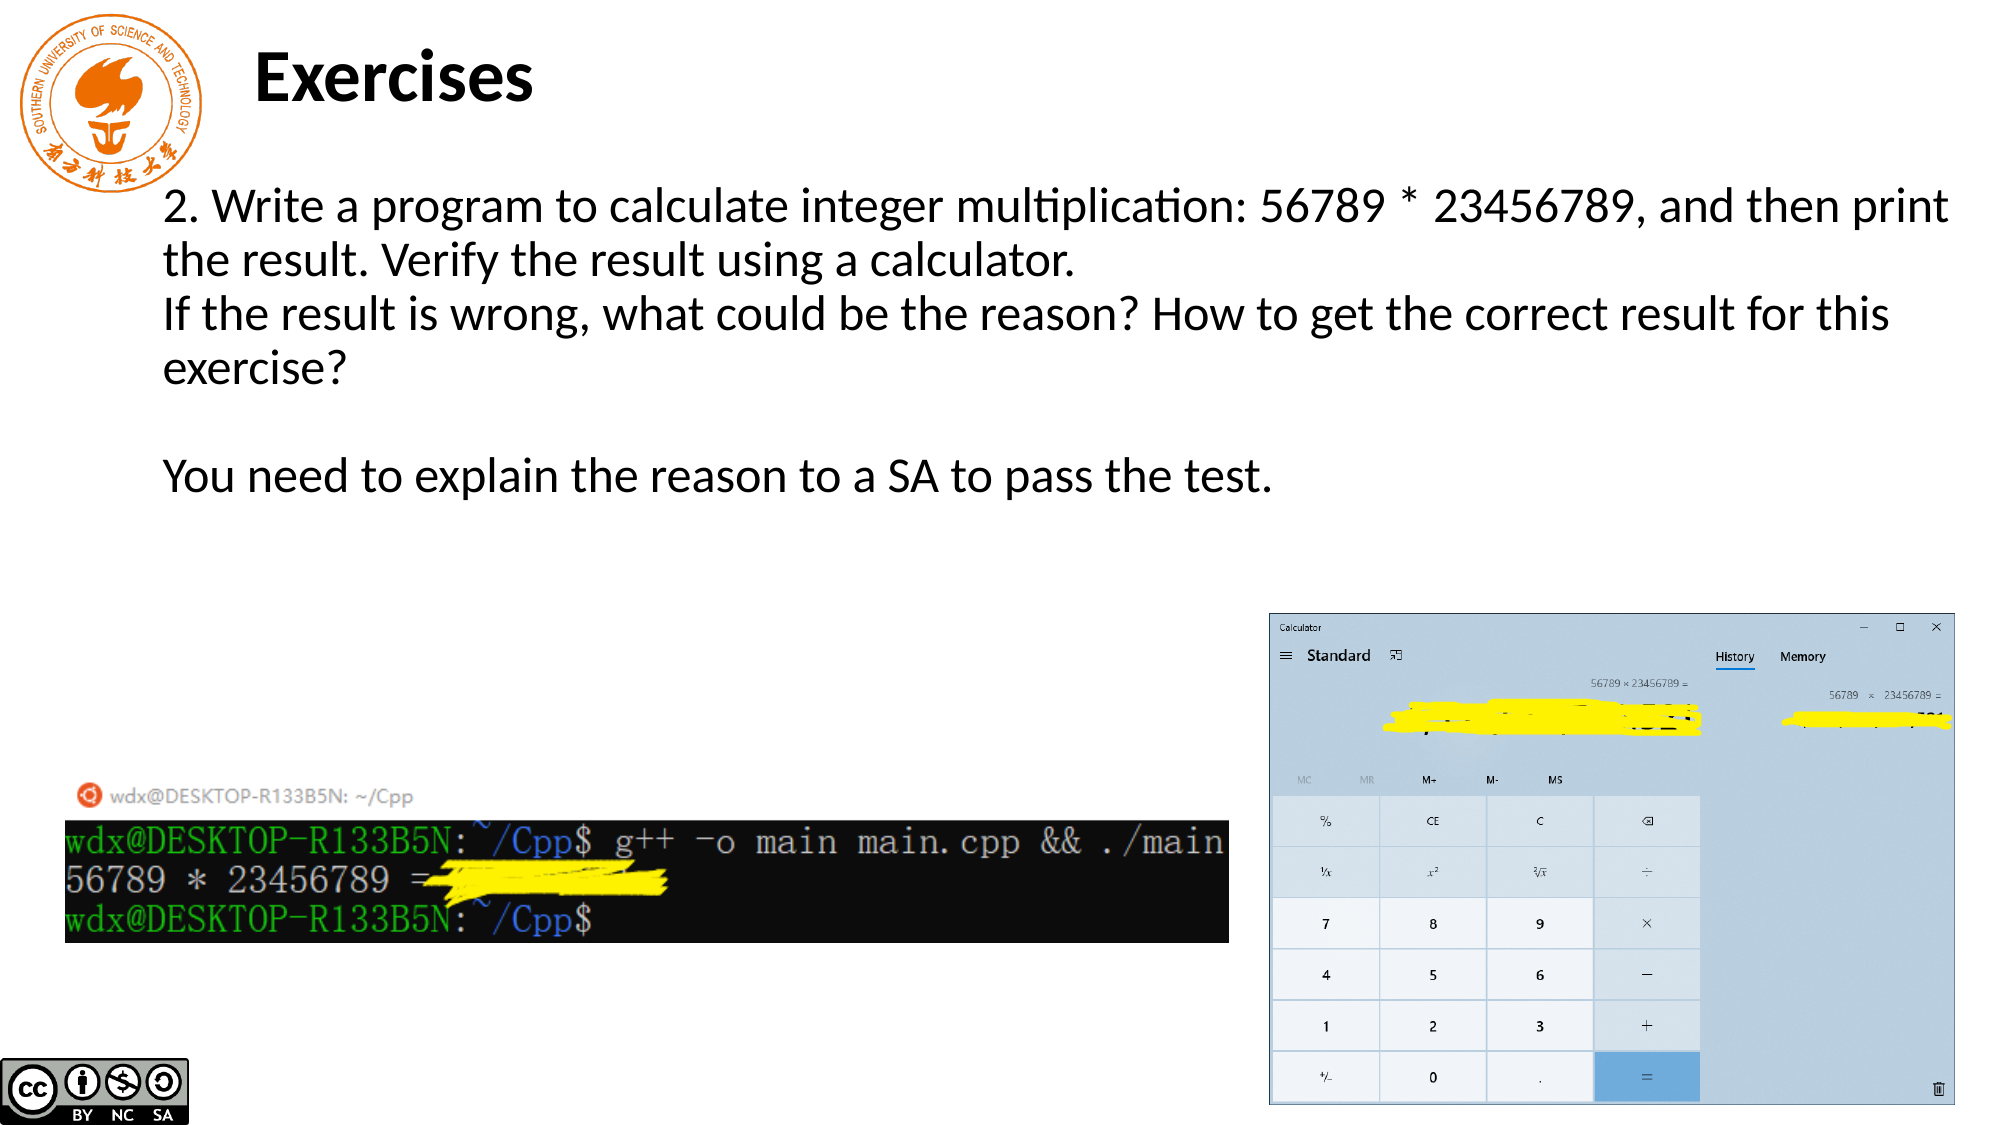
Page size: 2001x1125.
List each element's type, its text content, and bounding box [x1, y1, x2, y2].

picture [1269, 613, 1955, 1105]
picture [18, 11, 202, 194]
title 2. Write a program to calculate integer multiplication: 56789 * 23456789, and then print the result. Verify the result using a calculator. If the result is wrong, what could be the reason? How to get the correct result for this exercise? You need to explain the reason to a SA to pass the test. [147, 171, 1975, 512]
text_box Exercises [222, 20, 1552, 134]
picture [0, 1058, 189, 1125]
picture [65, 775, 1229, 943]
